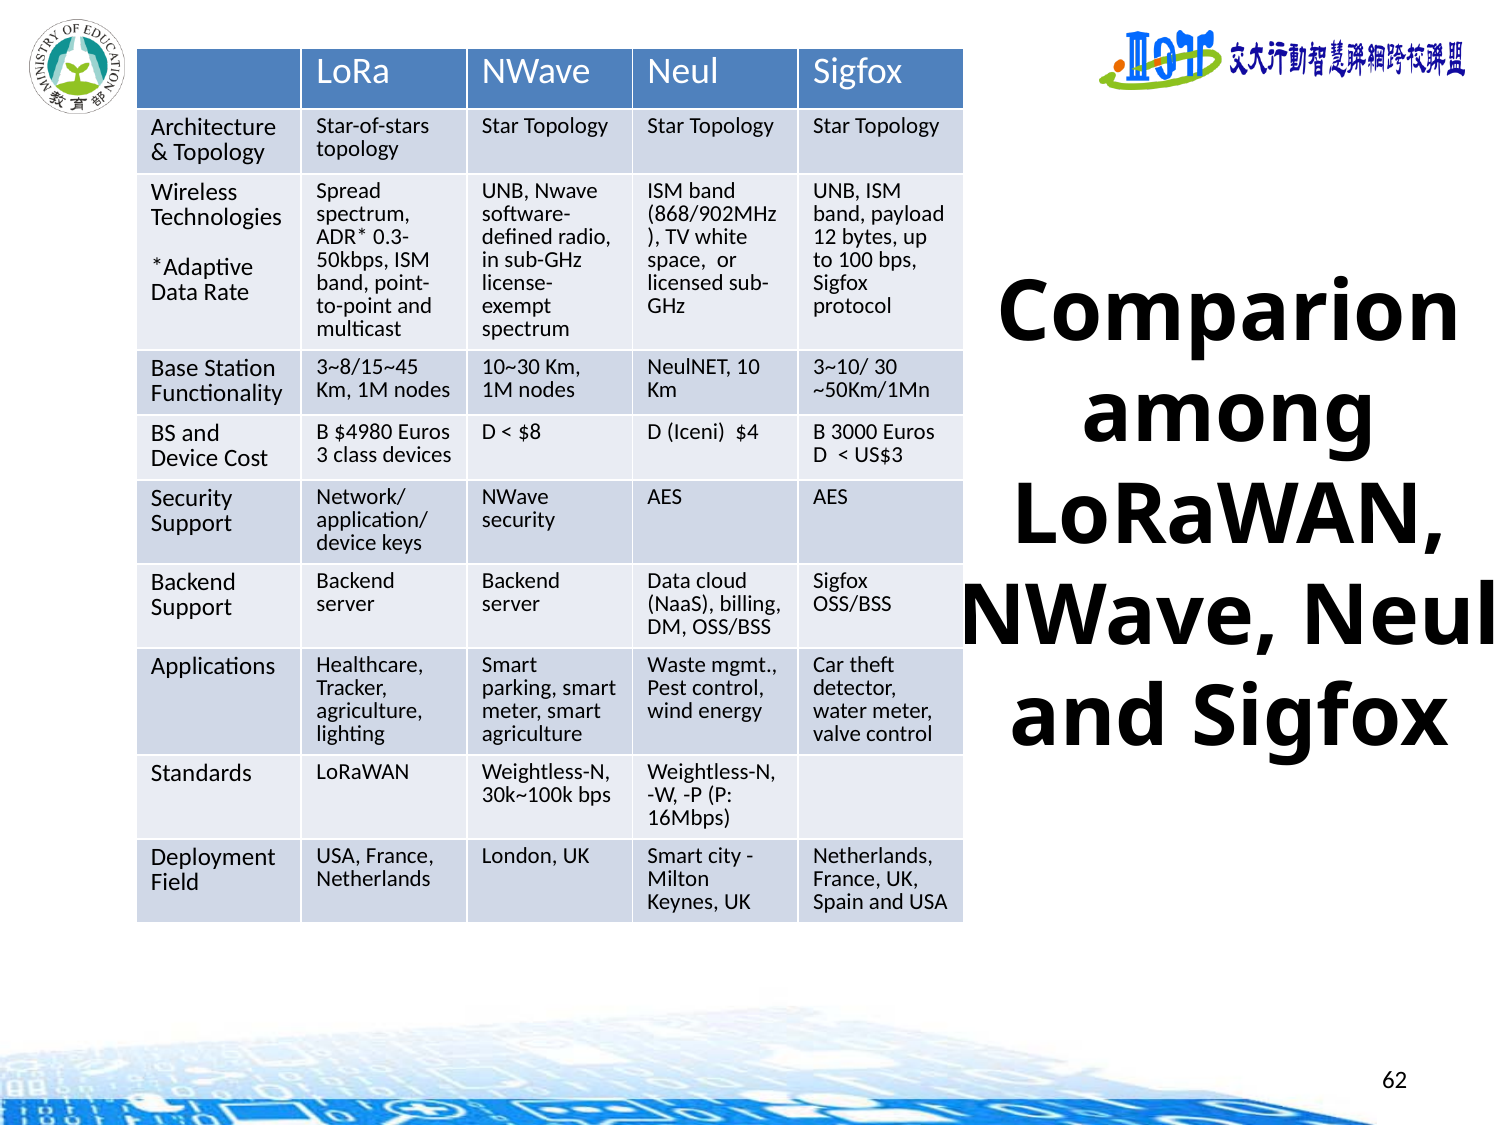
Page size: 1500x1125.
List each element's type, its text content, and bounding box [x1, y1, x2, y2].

table_cell B $4980 Euros 3 class devices [302, 416, 466, 479]
table_cell Star Topology [468, 110, 632, 173]
table_cell Weightless-N, 30k~100k bps [468, 756, 632, 838]
table_cell Star Topology [799, 110, 963, 173]
table_cell ISM band (868/902MHz), TV white space, or licensed sub-GHz [633, 175, 797, 349]
table_cell Wireless Technologies *Adaptive Data Rate [137, 175, 300, 349]
table_cell NeulNET, 10 Km [633, 351, 797, 414]
table_cell B 3000 Euros D < US$3 [799, 416, 963, 479]
table_cell Network/ application/ device keys [302, 481, 466, 563]
table_cell Sigfox OSS/BSS [799, 565, 963, 647]
table_cell UNB, Nwave software-defined radio, in sub-GHz license-exempt spectrum [468, 175, 632, 349]
slide_number 62 [1367, 1056, 1464, 1117]
title Comparion among LoRaWAN, NWave, Neul and Sigfox [965, 243, 1500, 776]
table_cell Data cloud (NaaS), billing, DM, OSS/BSS [633, 565, 797, 647]
table_cell AES [799, 481, 963, 563]
table_cell LoRaWAN [302, 756, 466, 838]
table_cell BS and Device Cost [137, 416, 300, 479]
table_cell UNB, ISM band, payload 12 bytes, up to 100 bps, Sigfox protocol [799, 175, 963, 349]
table_cell 10~30 Km, 1M nodes [468, 351, 632, 414]
table_header [137, 49, 300, 108]
picture [0, 987, 1377, 1125]
table_cell Base Station Functionality [137, 351, 300, 414]
table_cell 3~8/15~45 Km, 1M nodes [302, 351, 466, 414]
table_cell Waste mgmt., Pest control, wind energy [633, 649, 797, 754]
table_cell Star-of-stars topology [302, 110, 466, 173]
table_cell Backend server [302, 565, 466, 647]
picture [1099, 30, 1465, 90]
table_cell AES [633, 481, 797, 563]
table_header Sigfox [799, 49, 963, 108]
table_header NWave [468, 49, 632, 108]
table_cell [799, 756, 963, 838]
table_cell Standards [137, 756, 300, 838]
table_header LoRa [302, 49, 466, 108]
table_header Neul [633, 49, 797, 108]
table_cell Architecture & Topology [137, 110, 300, 173]
table_cell Healthcare, Tracker, agriculture, lighting [302, 649, 466, 754]
table_cell Smart parking, smart meter, smart agriculture [468, 649, 632, 754]
table_cell 3~10/ 30 ~50Km/1Mn [799, 351, 963, 414]
table_cell USA, France, Netherlands [302, 840, 466, 922]
table_cell Weightless-N, -W, -P (P: 16Mbps) [633, 756, 797, 838]
table_cell Smart city - Milton Keynes, UK [633, 840, 797, 922]
table_cell NWave security [468, 481, 632, 563]
table_cell Security Support [137, 481, 300, 563]
picture [29, 19, 125, 114]
table_cell London, UK [468, 840, 632, 922]
table_cell Deployment Field [137, 840, 300, 922]
table_cell Applications [137, 649, 300, 754]
table_cell Car theft detector, water meter, valve control [799, 649, 963, 754]
table_cell Spread spectrum, ADR* 0.3-50kbps, ISM band, point-to-point and multicast [302, 175, 466, 349]
table_cell D (Iceni) $4 [633, 416, 797, 479]
table_cell D < $8 [468, 416, 632, 479]
table_cell Backend server [468, 565, 632, 647]
table_cell Netherlands, France, UK, Spain and USA [799, 840, 963, 922]
table_cell Star Topology [633, 110, 797, 173]
table_cell Backend Support [137, 565, 300, 647]
